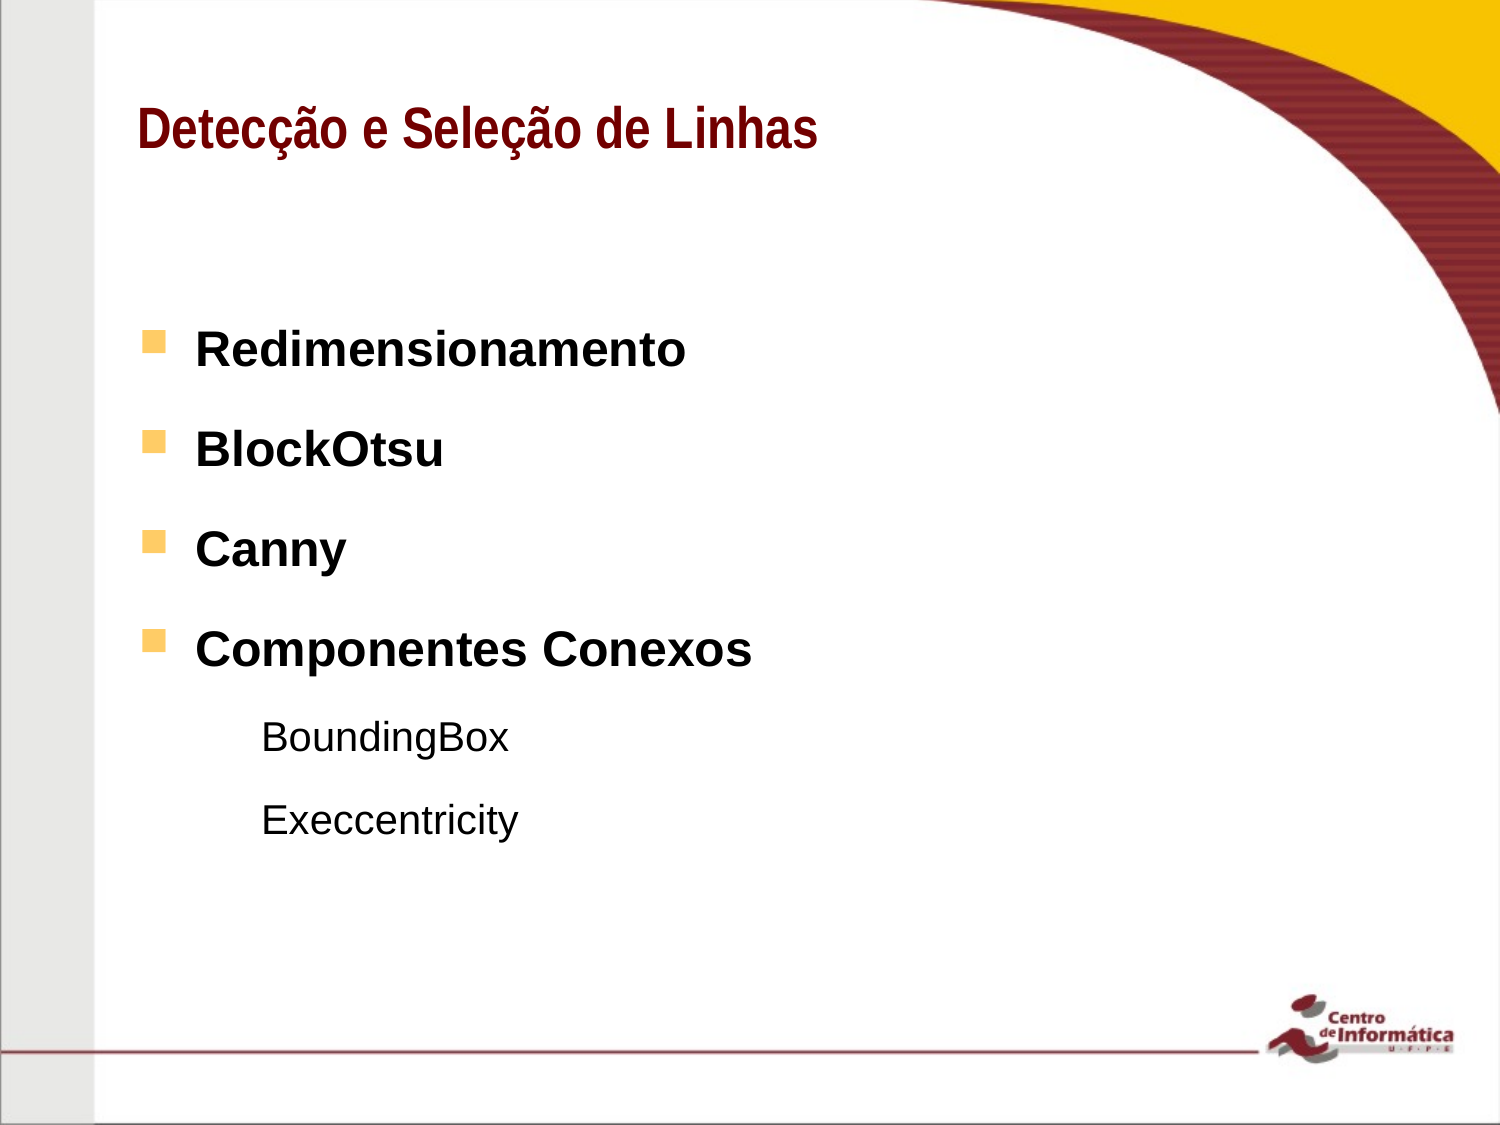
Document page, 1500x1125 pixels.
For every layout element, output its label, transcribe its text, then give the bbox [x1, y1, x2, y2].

list Redimensionamento BlockOtsu Canny Componentes Conexos BoundingBox Execcentricity [123, 278, 1424, 1038]
title Detecção e Seleção de Linhas [121, 30, 1318, 219]
picture [0, 0, 1500, 1125]
